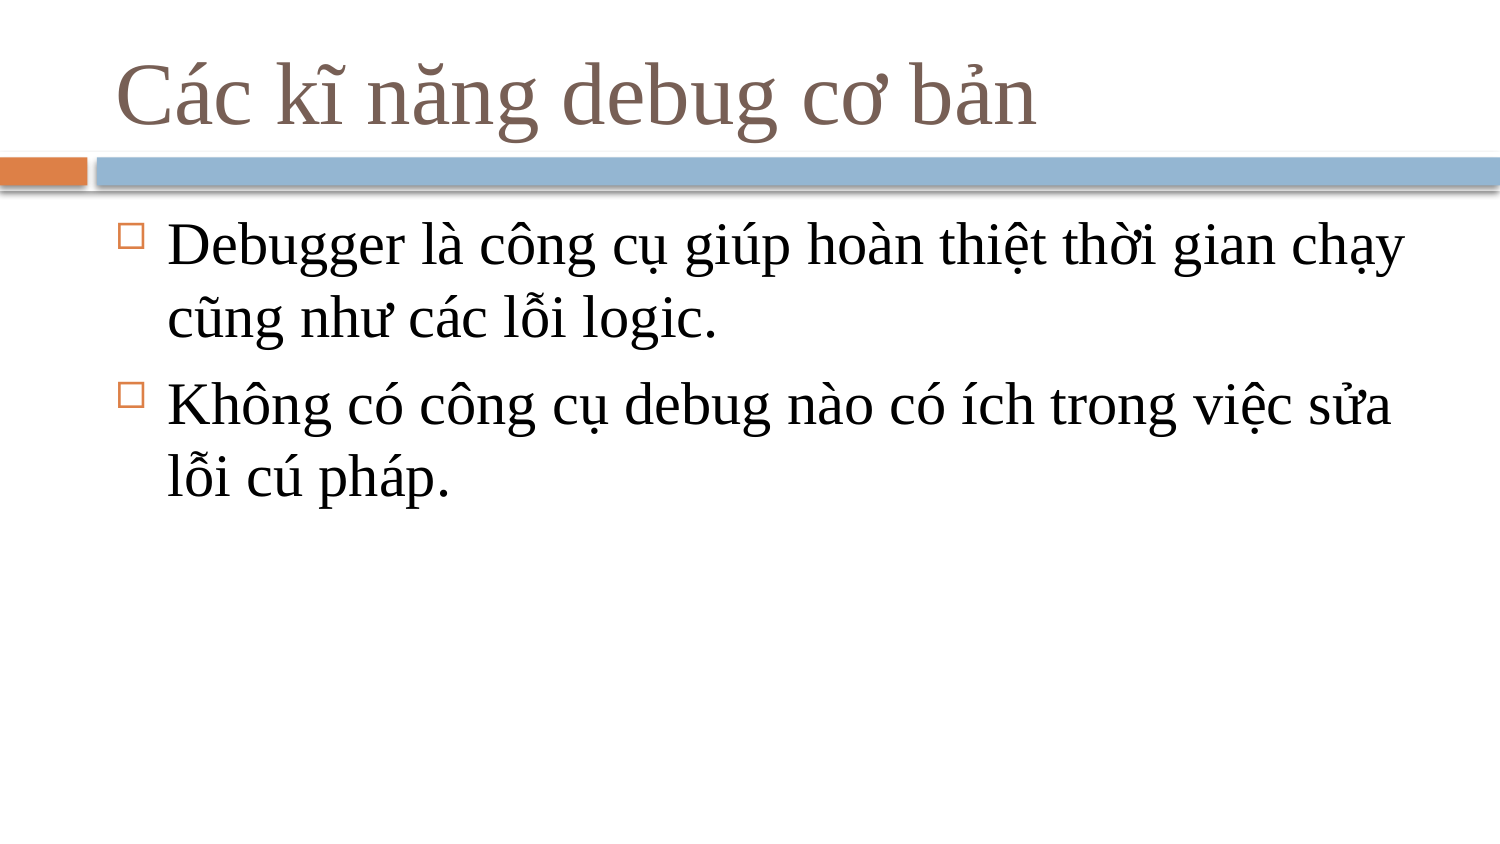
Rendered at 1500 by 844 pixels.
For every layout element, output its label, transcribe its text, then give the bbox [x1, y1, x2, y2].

title Các kĩ năng debug cơ bản [100, 28, 1438, 150]
list Debugger là công cụ giúp hoàn thiệt thời gian chạy cũng như các lỗi logic. Không có công cụ debug nào có ích trong việc sửa lỗi cú pháp. [100, 196, 1438, 750]
